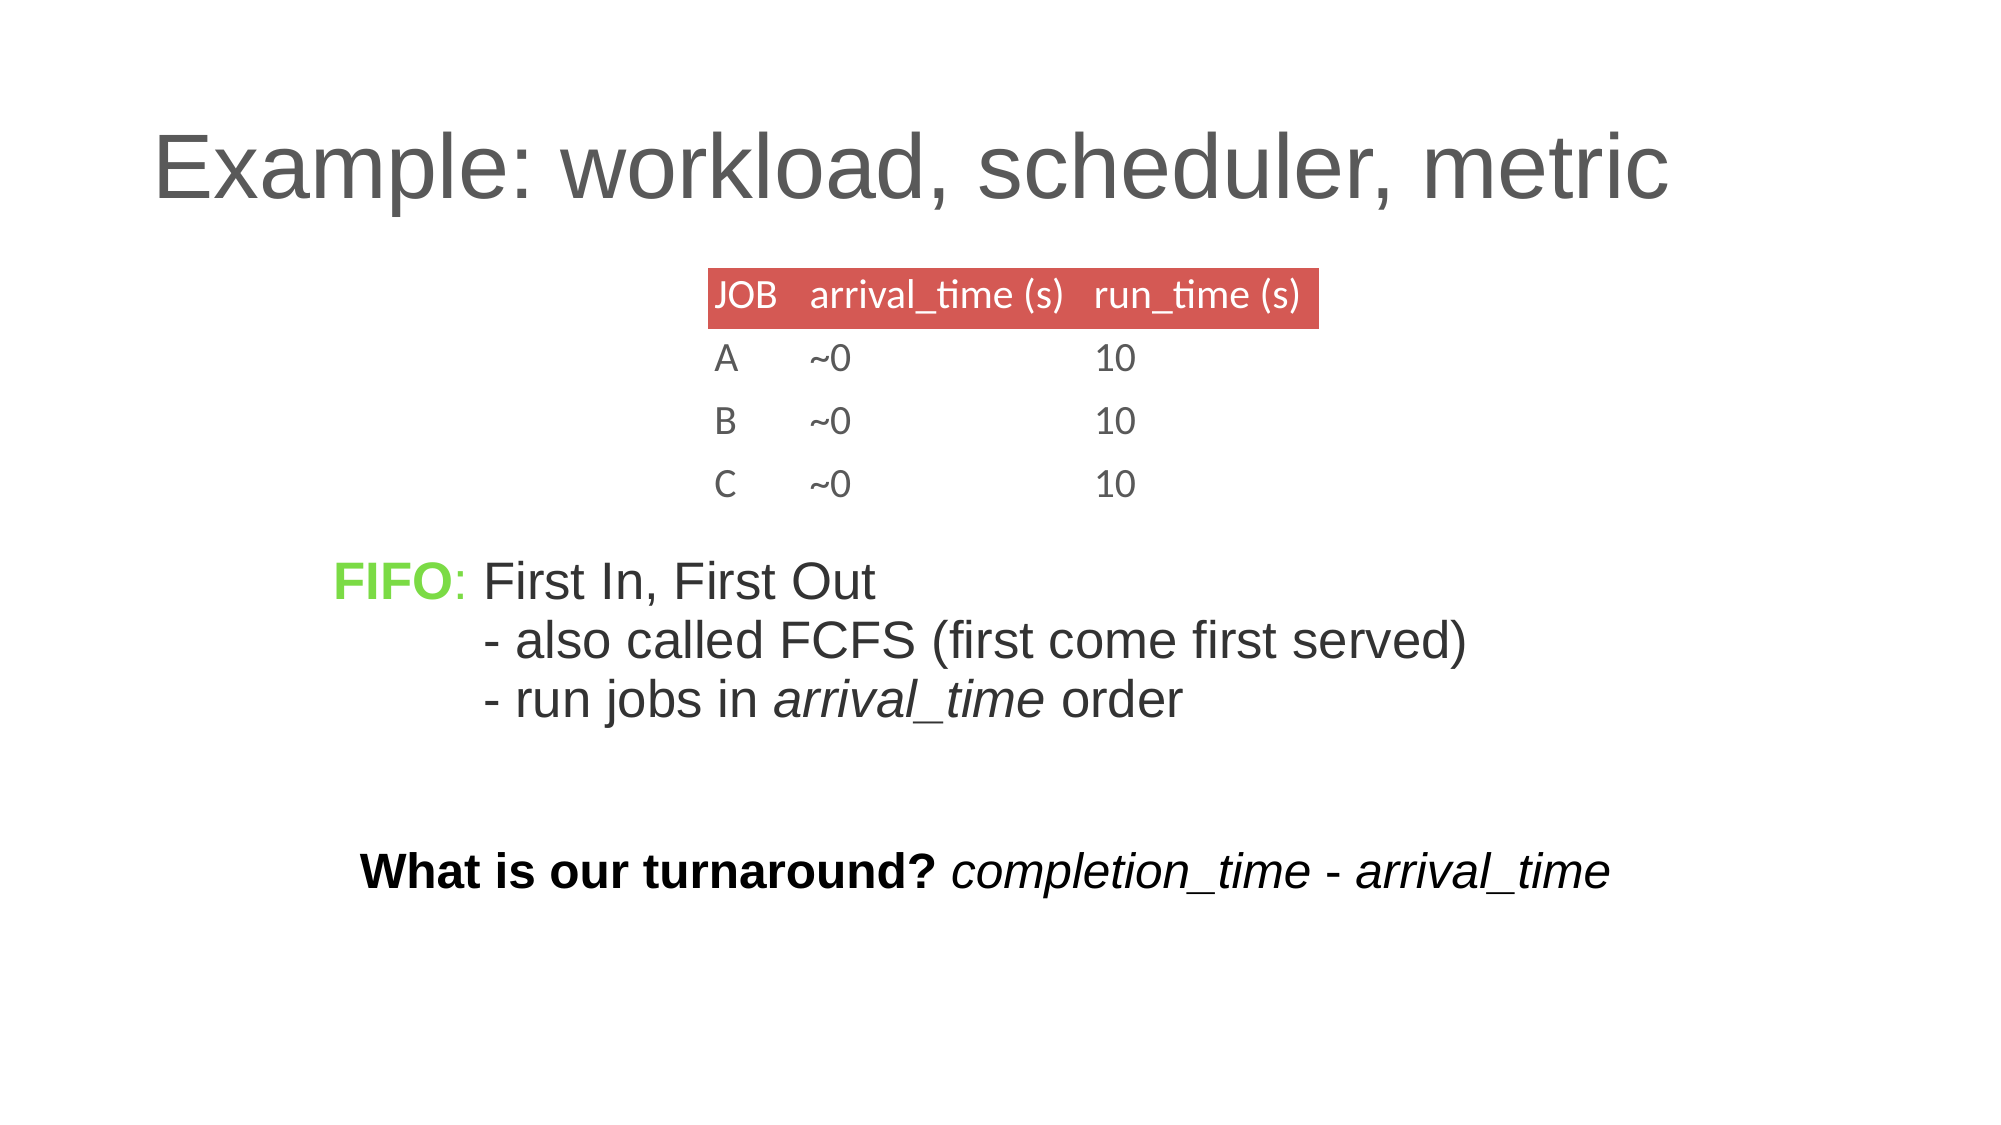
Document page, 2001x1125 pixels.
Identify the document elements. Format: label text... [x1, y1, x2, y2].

table_cell 10 [1088, 393, 1319, 456]
table_cell 10 [1088, 456, 1319, 519]
text_box FIFO: First In, First Out - also called FCFS (first come first served) - run jobs in arrival_time order [333, 551, 1641, 822]
table_cell 10 [1088, 329, 1319, 393]
table_header run_time (s) [1088, 268, 1319, 329]
title Example: workload, scheduler, metric [137, 59, 1863, 278]
table_header arrival_time (s) [804, 268, 1088, 329]
table_header JOB [708, 268, 804, 329]
table_cell ~0 [804, 393, 1088, 456]
table_cell B [708, 393, 804, 456]
table_cell C [708, 456, 804, 519]
table_cell ~0 [804, 456, 1088, 519]
table_cell A [708, 329, 804, 393]
table_cell ~0 [804, 329, 1088, 393]
text_box What is our turnaround? completion_time - arrival_time [359, 843, 1641, 932]
